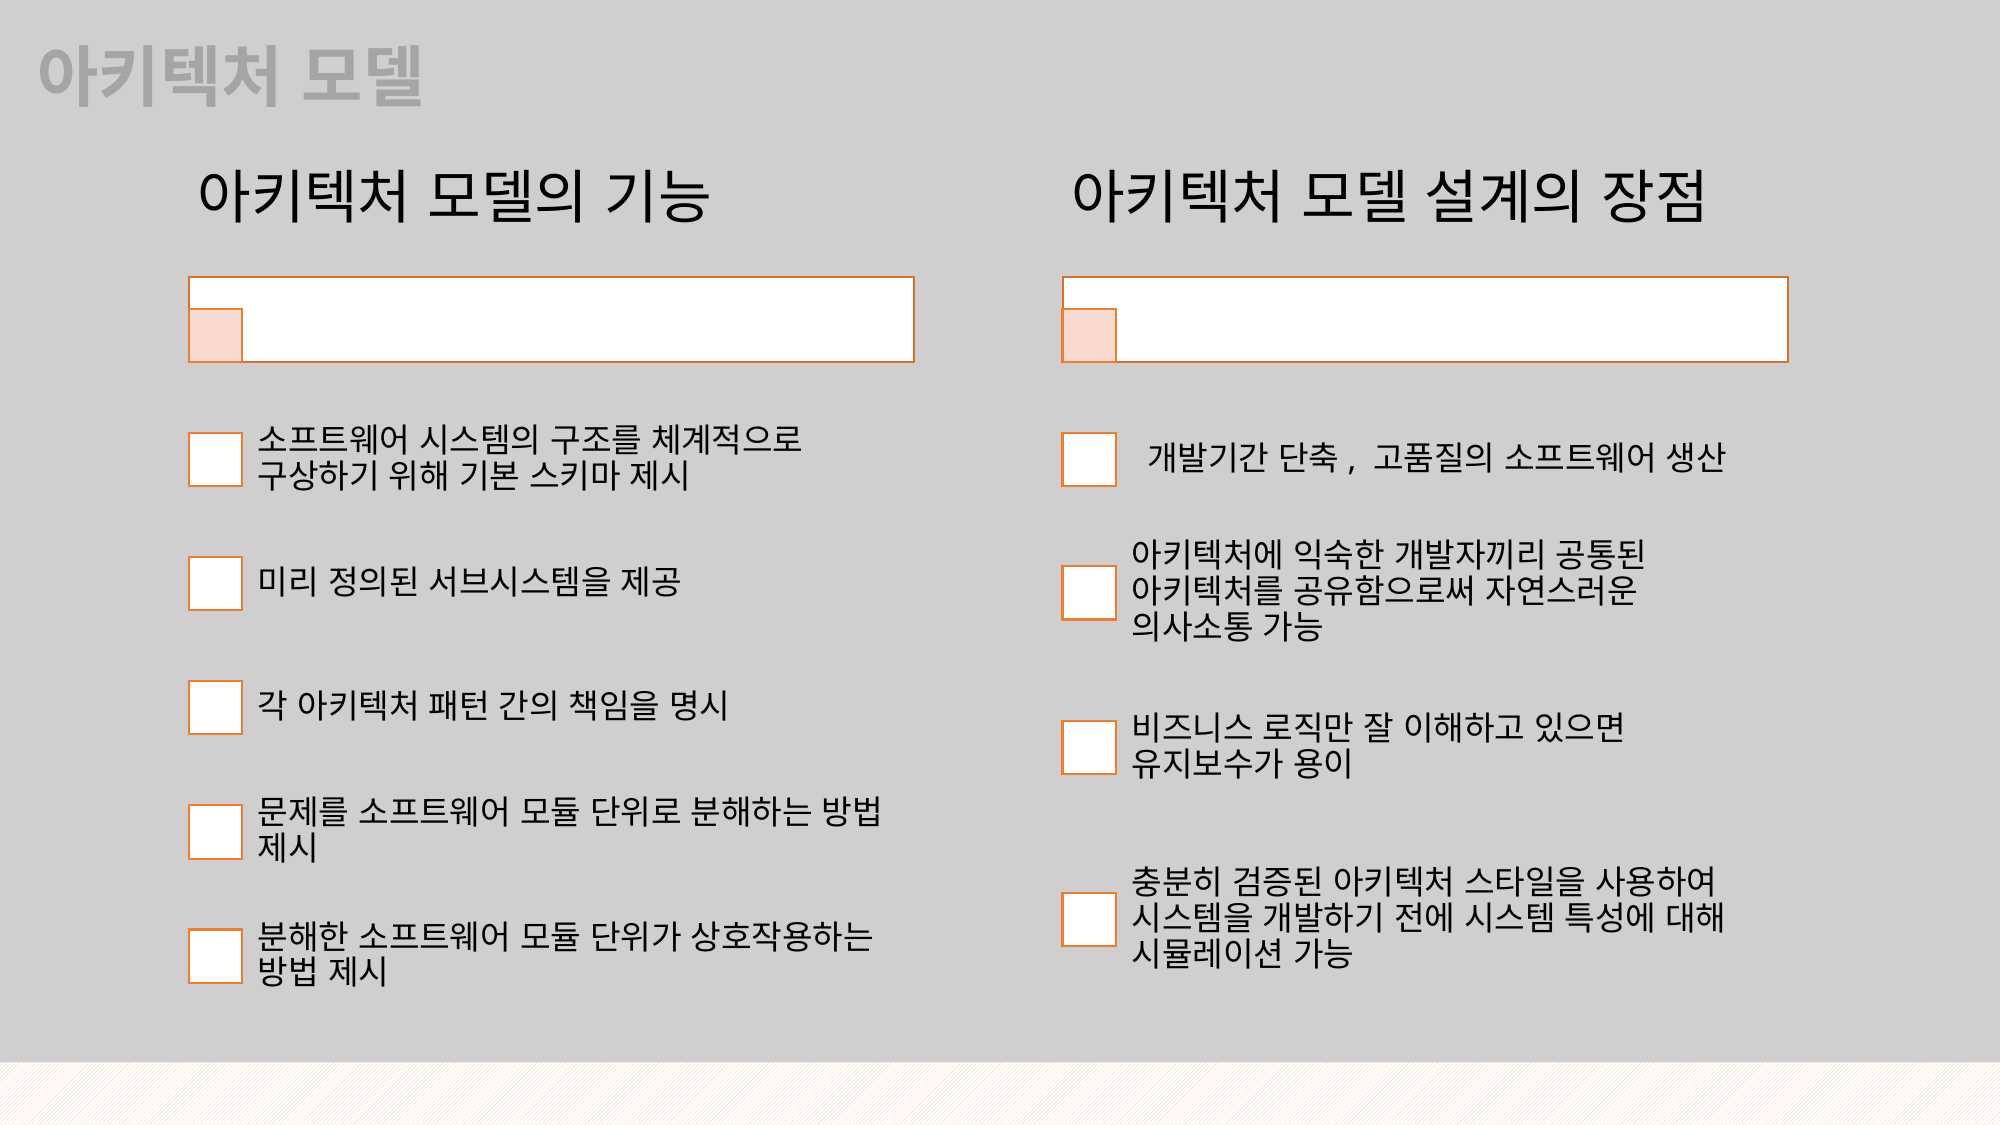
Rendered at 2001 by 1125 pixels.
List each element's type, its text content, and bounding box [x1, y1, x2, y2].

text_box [146, 123, 1943, 1020]
text_box [0, 1061, 2000, 1125]
text_box 아키텍처 모델 [22, 27, 593, 123]
